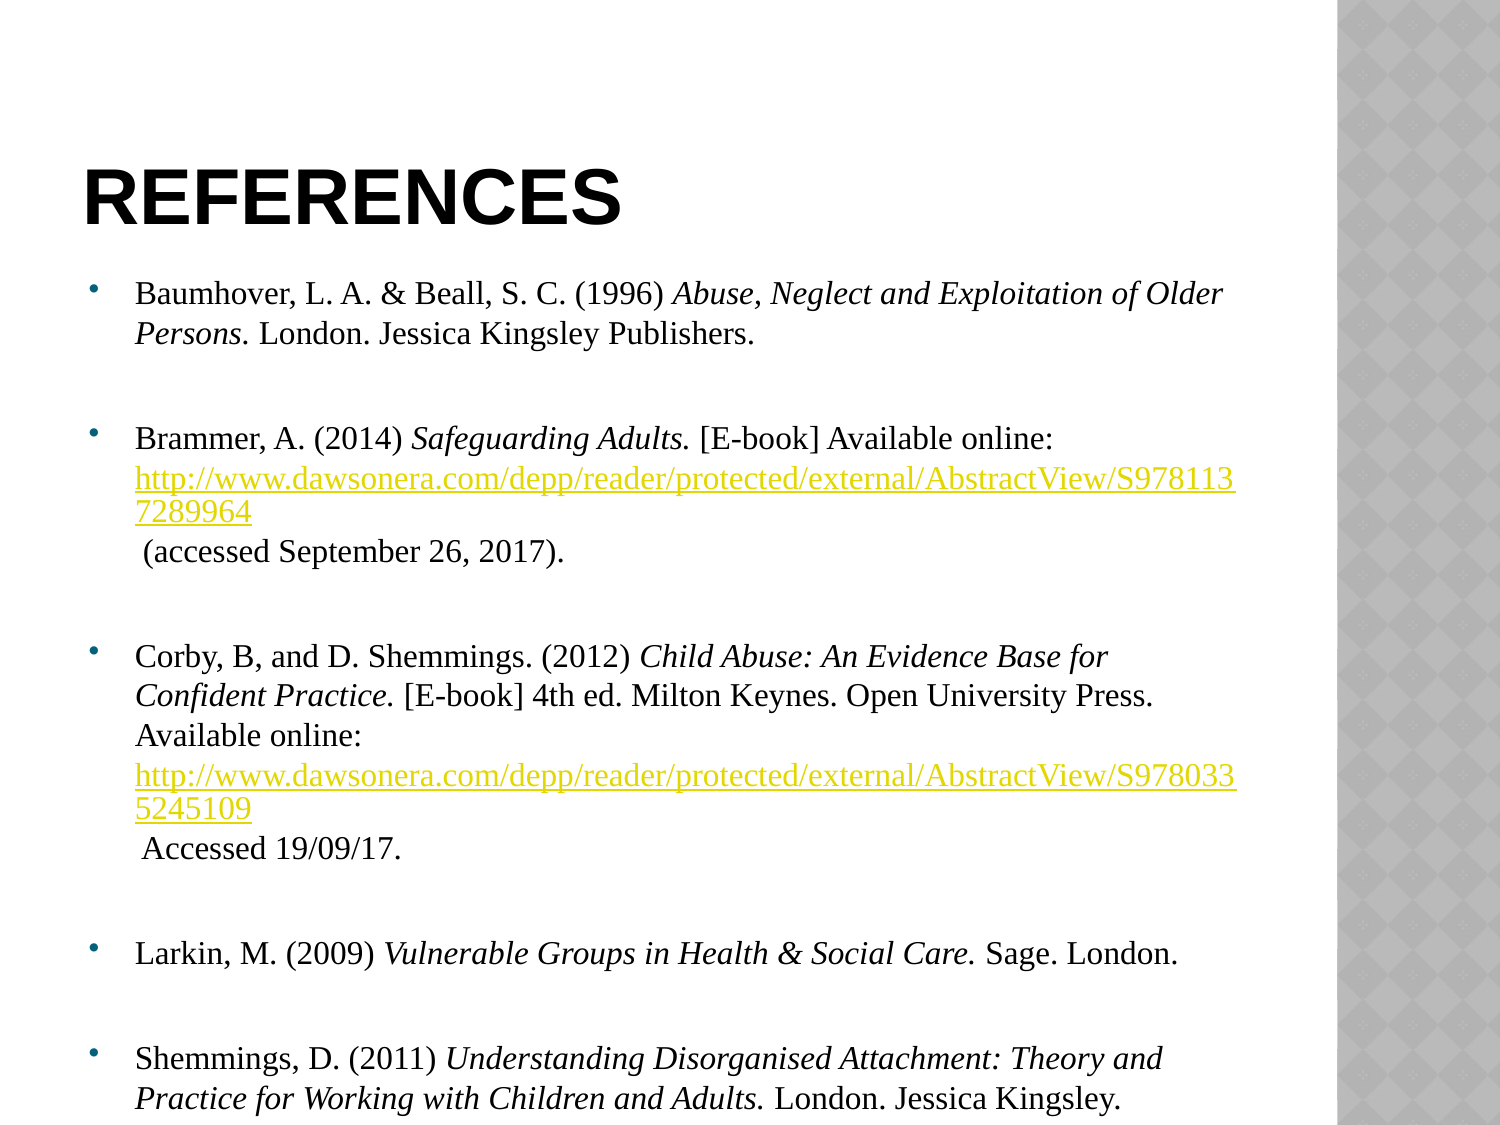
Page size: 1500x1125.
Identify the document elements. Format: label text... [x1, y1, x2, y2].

title References [75, 52, 1263, 240]
list Baumhover, L. A. & Beall, S. C. (1996) Abuse, Neglect and Exploitation of Older Persons. London. Jessica Kingsley Publishers. Brammer, A. (2014) Safeguarding Adults. [E-book] Available online: http://www.dawsonera.com/depp/reader/protected/external/AbstractView/S9781137289964 (accessed September 26, 2017). Corby, B, and D. Shemmings. (2012) Child Abuse: An Evidence Base for Confident Practice. [E-book] 4th ed. Milton Keynes. Open University Press. Available online: http://www.dawsonera.com/depp/reader/protected/external/AbstractView/S9780335245109 Accessed 19/09/17. Larkin, M. (2009) Vulnerable Groups in Health & Social Care. Sage. London. Shemmings, D. (2011) Understanding Disorganised Attachment: Theory and Practice for Working with Children and Adults. London. Jessica Kingsley. [75, 264, 1263, 1059]
